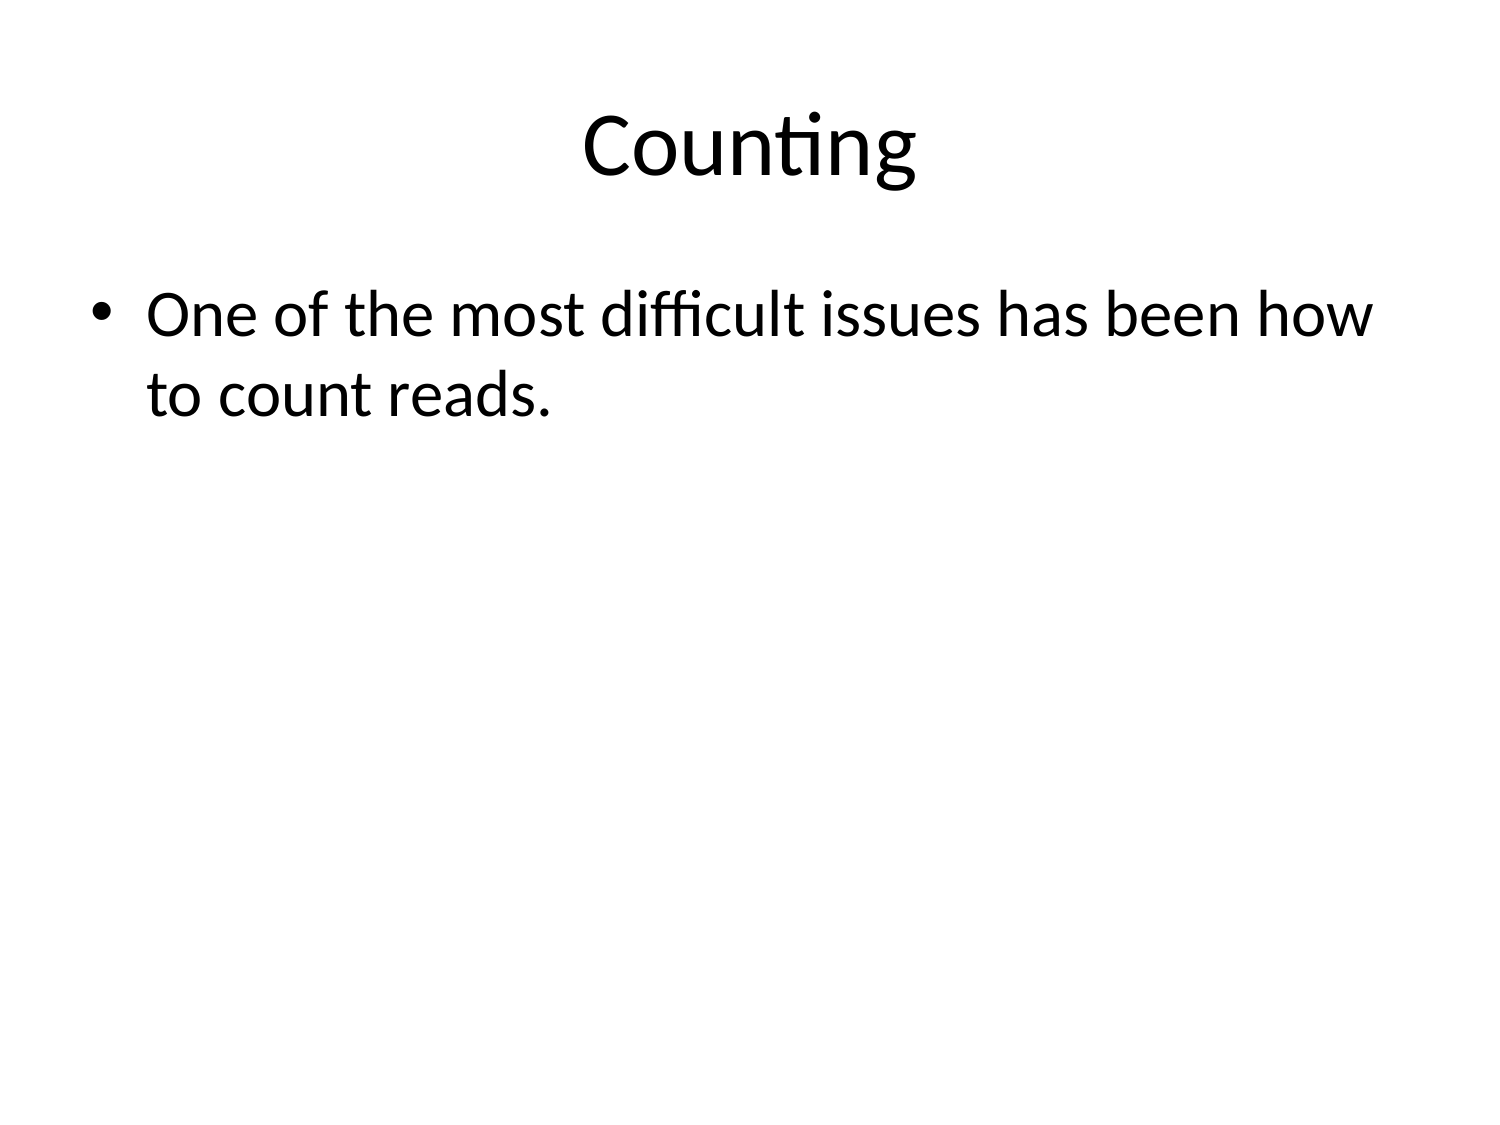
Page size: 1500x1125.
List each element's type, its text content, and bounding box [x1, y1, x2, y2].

list One of the most difficult issues has been how to count reads. [75, 262, 1425, 1005]
title Counting [75, 45, 1425, 233]
